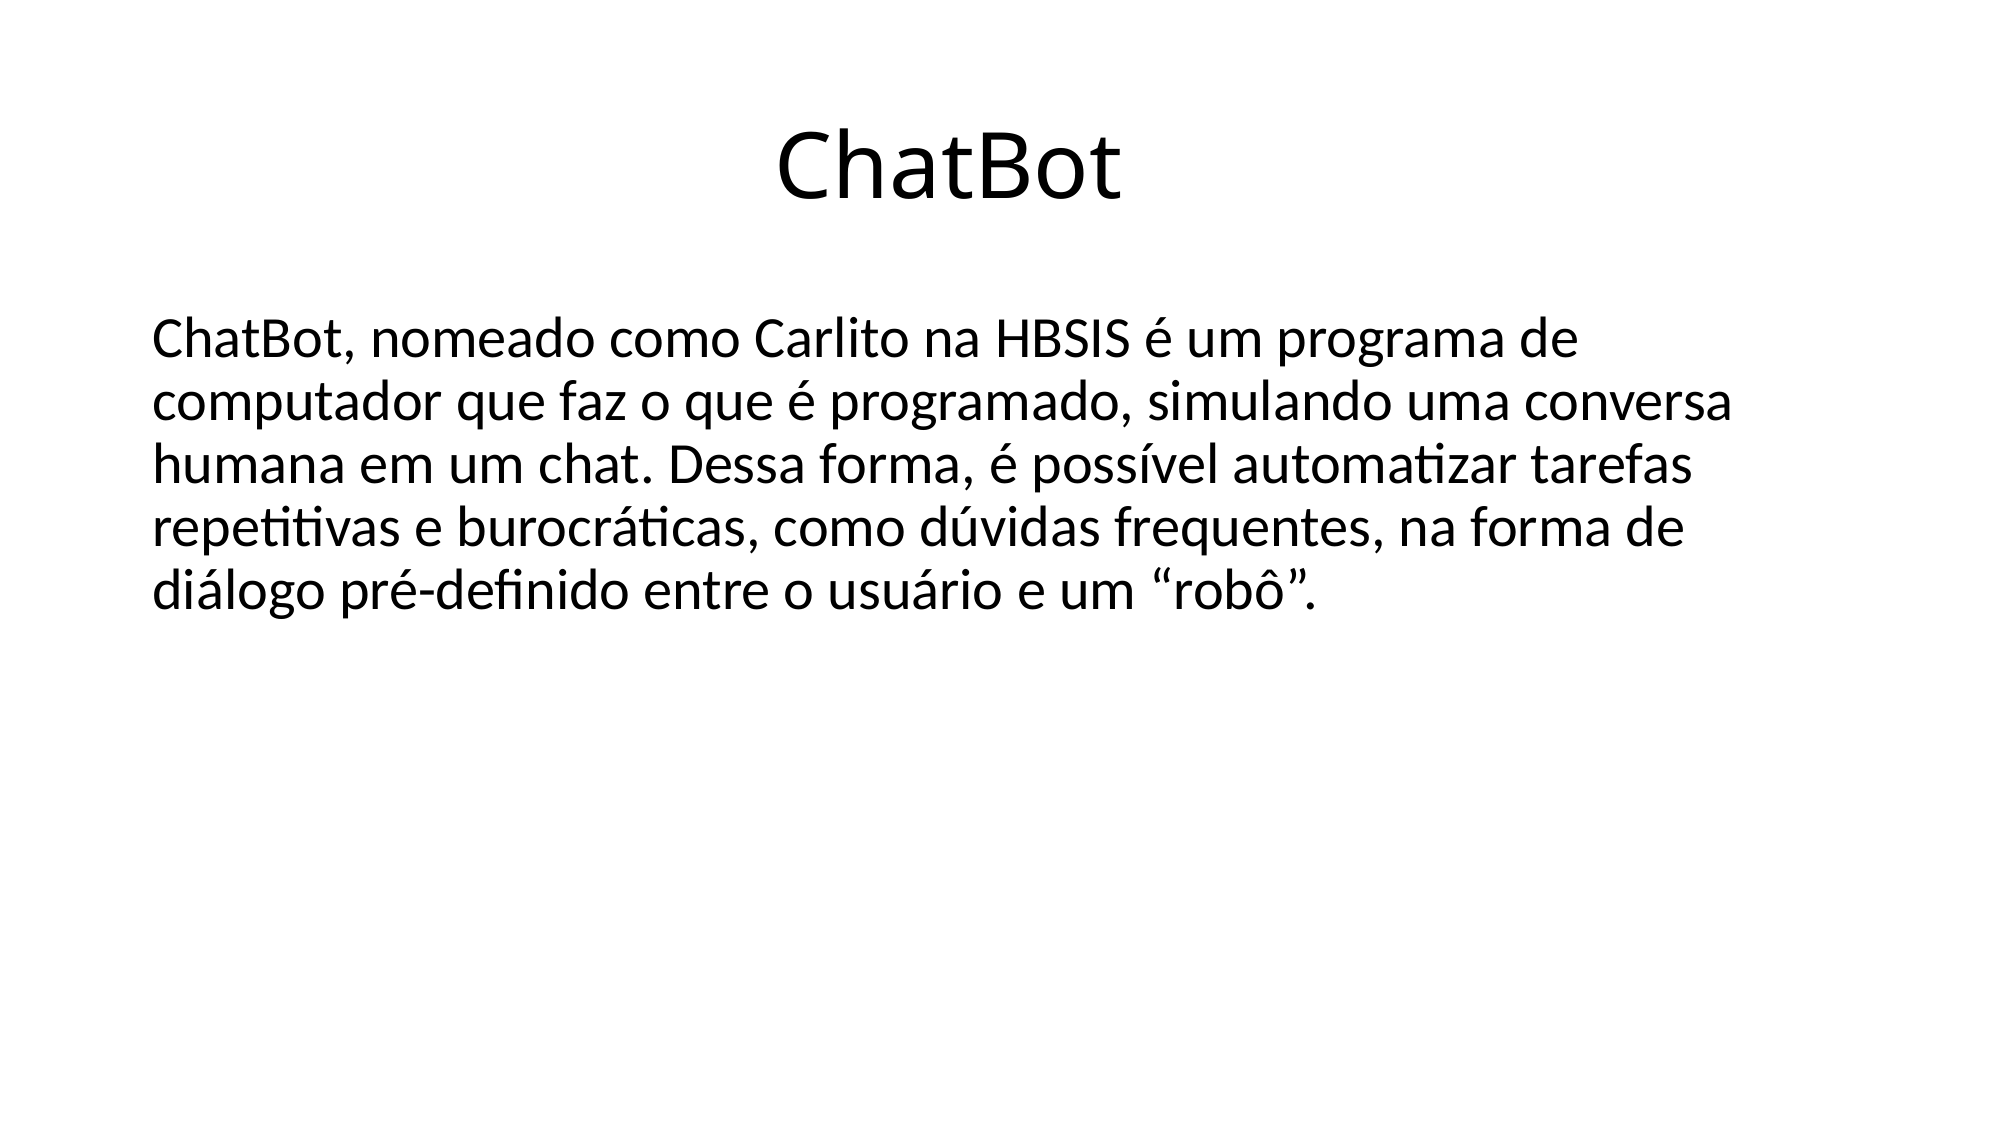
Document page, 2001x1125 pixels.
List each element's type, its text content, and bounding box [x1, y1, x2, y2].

list ChatBot, nomeado como Carlito na HBSIS é um programa de computador que faz o que é programado, simulando uma conversa humana em um chat. Dessa forma, é possível automatizar tarefas repetitivas e burocráticas, como dúvidas frequentes, na forma de diálogo pré-definido entre o usuário e um “robô”. [137, 299, 1863, 1014]
title ChatBot [137, 59, 1863, 278]
